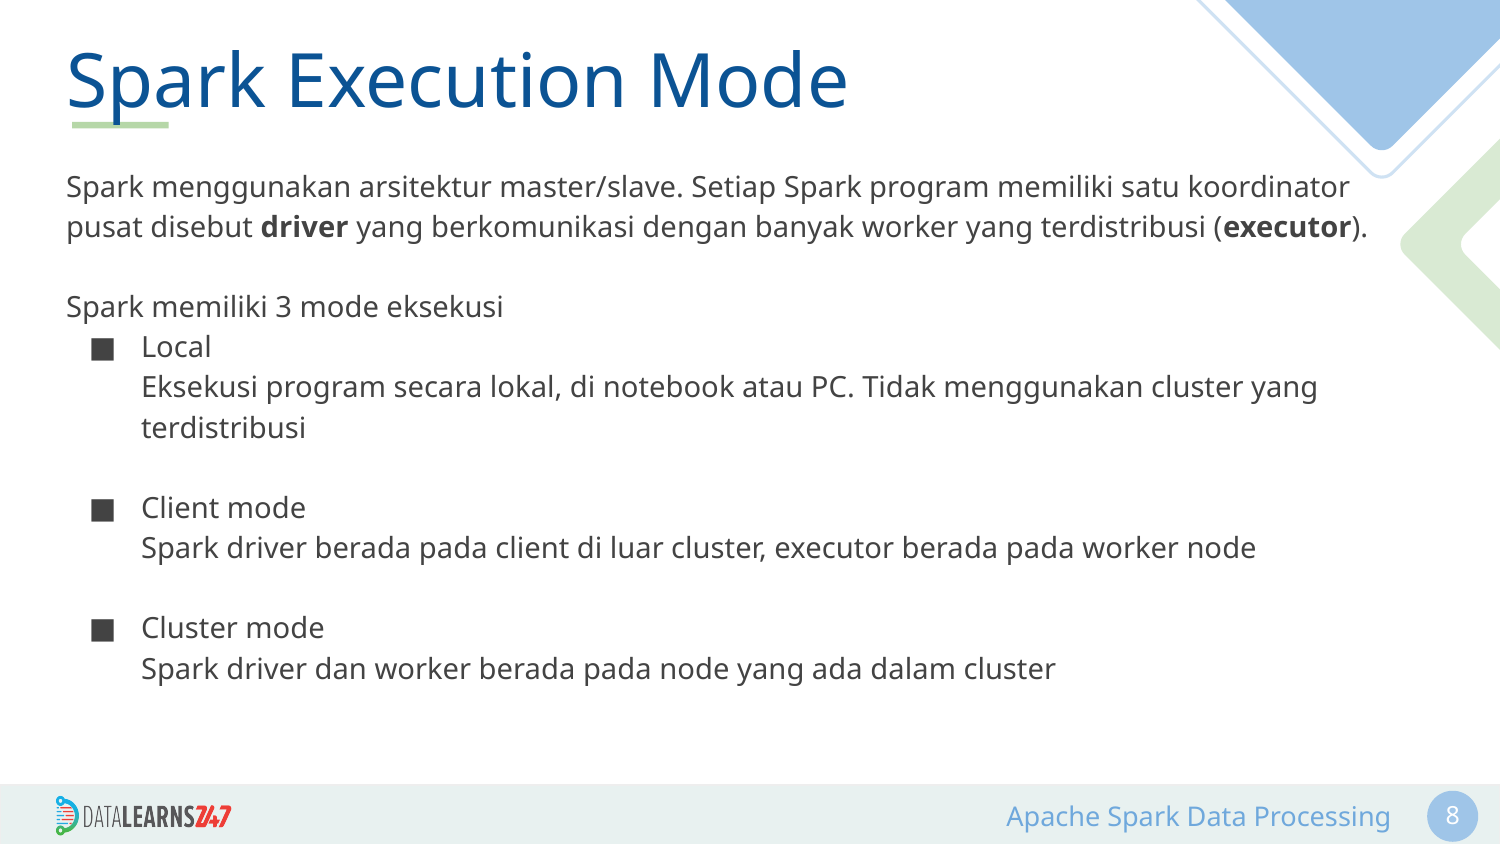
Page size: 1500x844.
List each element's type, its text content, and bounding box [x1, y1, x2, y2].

picture [51, 790, 237, 842]
list Spark menggunakan arsitektur master/slave. Setiap Spark program memiliki satu koordinator pusat disebut driver yang berkomunikasi dengan banyak worker yang terdistribusi (executor). Spark memiliki 3 mode eksekusi Local Eksekusi program secara lokal, di notebook atau PC. Tidak menggunakan cluster yang terdistribusi Client mode Spark driver berada pada client di luar cluster, executor berada pada worker node Cluster mode Spark driver dan worker berada pada node yang ada dalam cluster [51, 147, 1449, 752]
title Spark Execution Mode [51, 26, 1449, 129]
slide_number ‹#› [1414, 790, 1492, 842]
